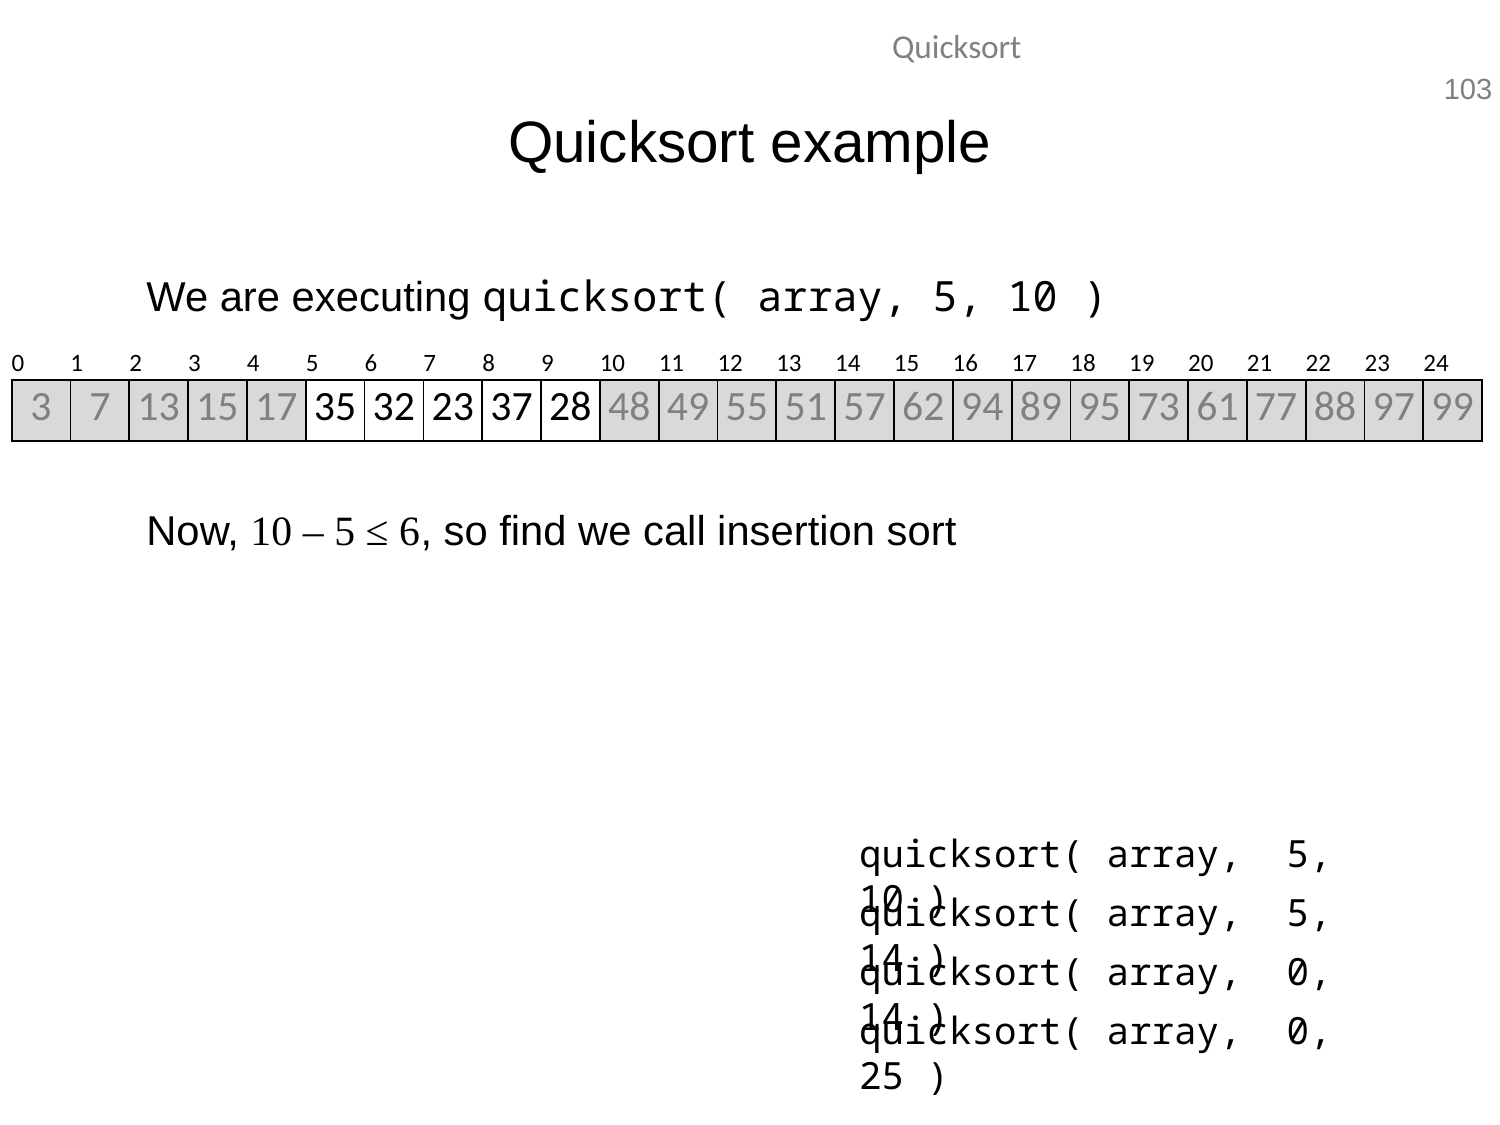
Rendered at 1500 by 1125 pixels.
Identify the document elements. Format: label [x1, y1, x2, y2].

table_cell [307, 381, 364, 440]
table_cell [483, 381, 540, 440]
list [74, 262, 1426, 350]
text_box [844, 822, 1447, 1105]
table_cell [1248, 381, 1305, 440]
table_cell [130, 381, 187, 440]
table_cell [718, 381, 775, 440]
table_cell [954, 381, 1011, 440]
table_cell [836, 381, 893, 440]
title [74, 44, 1426, 233]
table_cell [365, 381, 423, 440]
table_cell [542, 381, 599, 440]
table_cell [660, 381, 717, 440]
table_cell [1071, 381, 1128, 440]
table_header [12, 350, 1482, 379]
table_cell [13, 381, 70, 440]
table_cell [1365, 381, 1422, 440]
table_cell [1130, 381, 1187, 440]
table_cell [895, 381, 952, 440]
table_cell [601, 381, 658, 440]
table_cell [1424, 381, 1481, 440]
table_cell [248, 381, 305, 440]
table_cell [424, 381, 481, 440]
list [74, 442, 1426, 1006]
table_cell [1013, 381, 1070, 440]
table_cell [1189, 381, 1246, 440]
table_cell [71, 381, 128, 440]
table_cell [1307, 381, 1364, 440]
table_cell [189, 381, 246, 440]
table_cell [777, 381, 834, 440]
